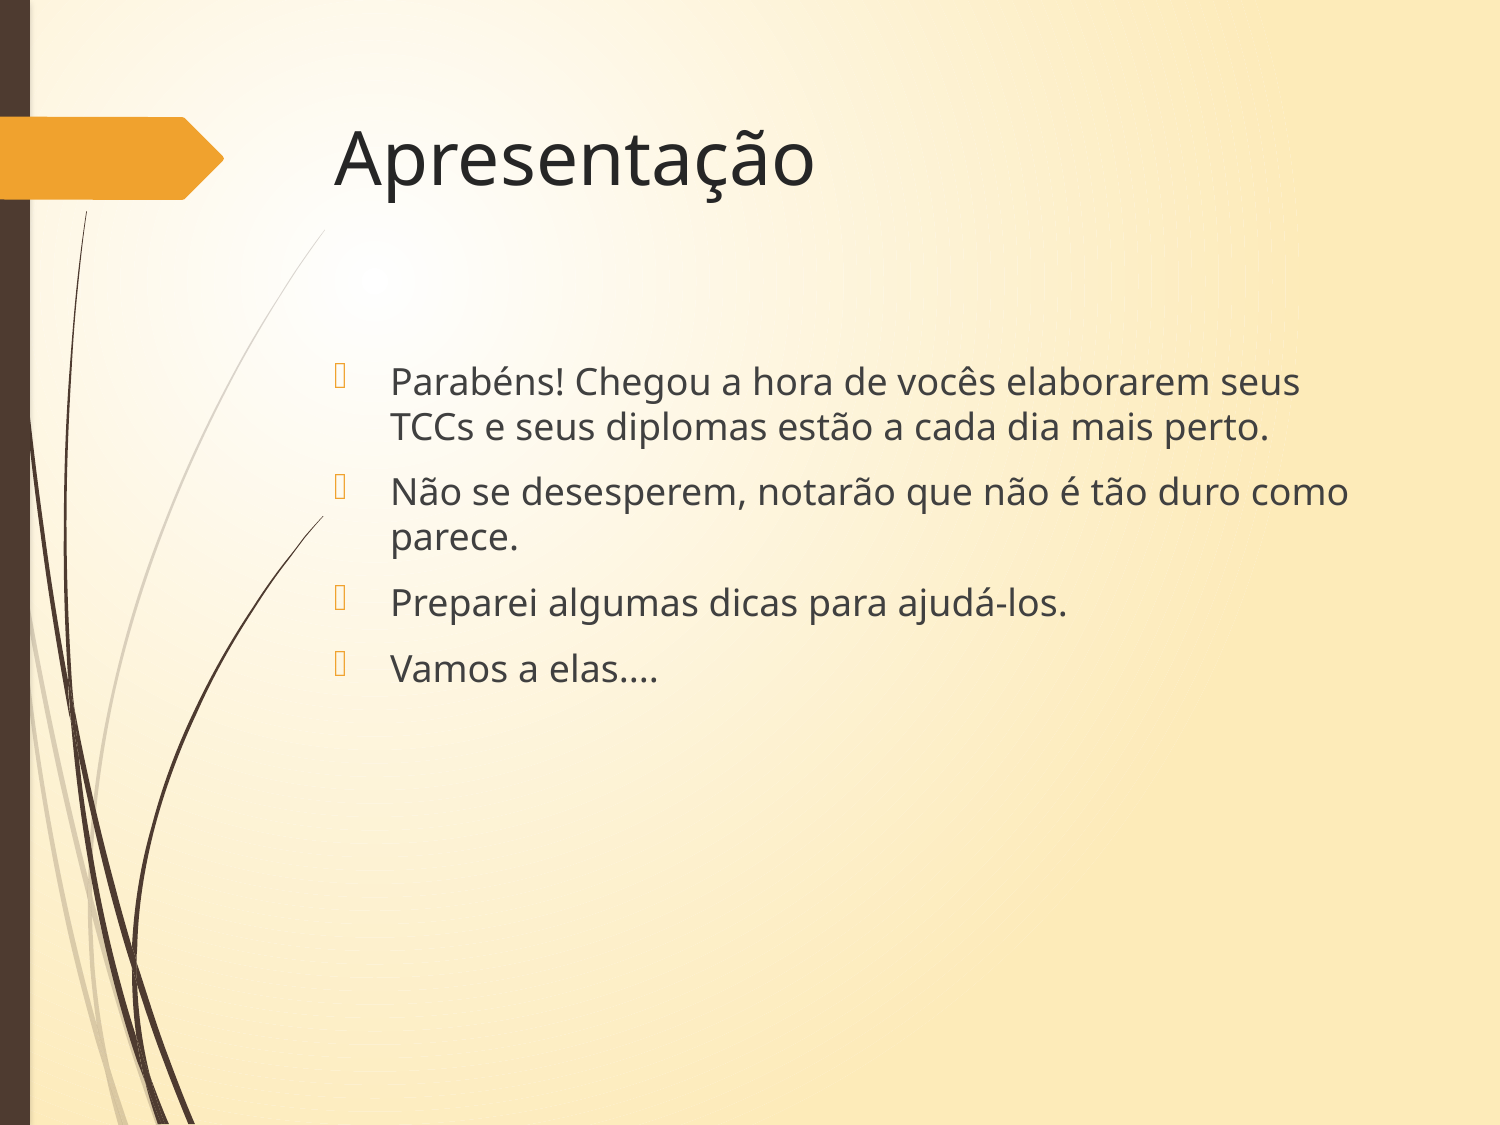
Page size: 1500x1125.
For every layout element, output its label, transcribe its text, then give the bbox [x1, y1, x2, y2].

list Parabéns! Chegou a hora de vocês elaborarem seus TCCs e seus diplomas estão a cada dia mais perto. Não se desesperem, notarão que não é tão duro como parece. Preparei algumas dicas para ajudá-los. Vamos a elas.... [318, 350, 1400, 970]
title Apresentação [319, 102, 1400, 313]
